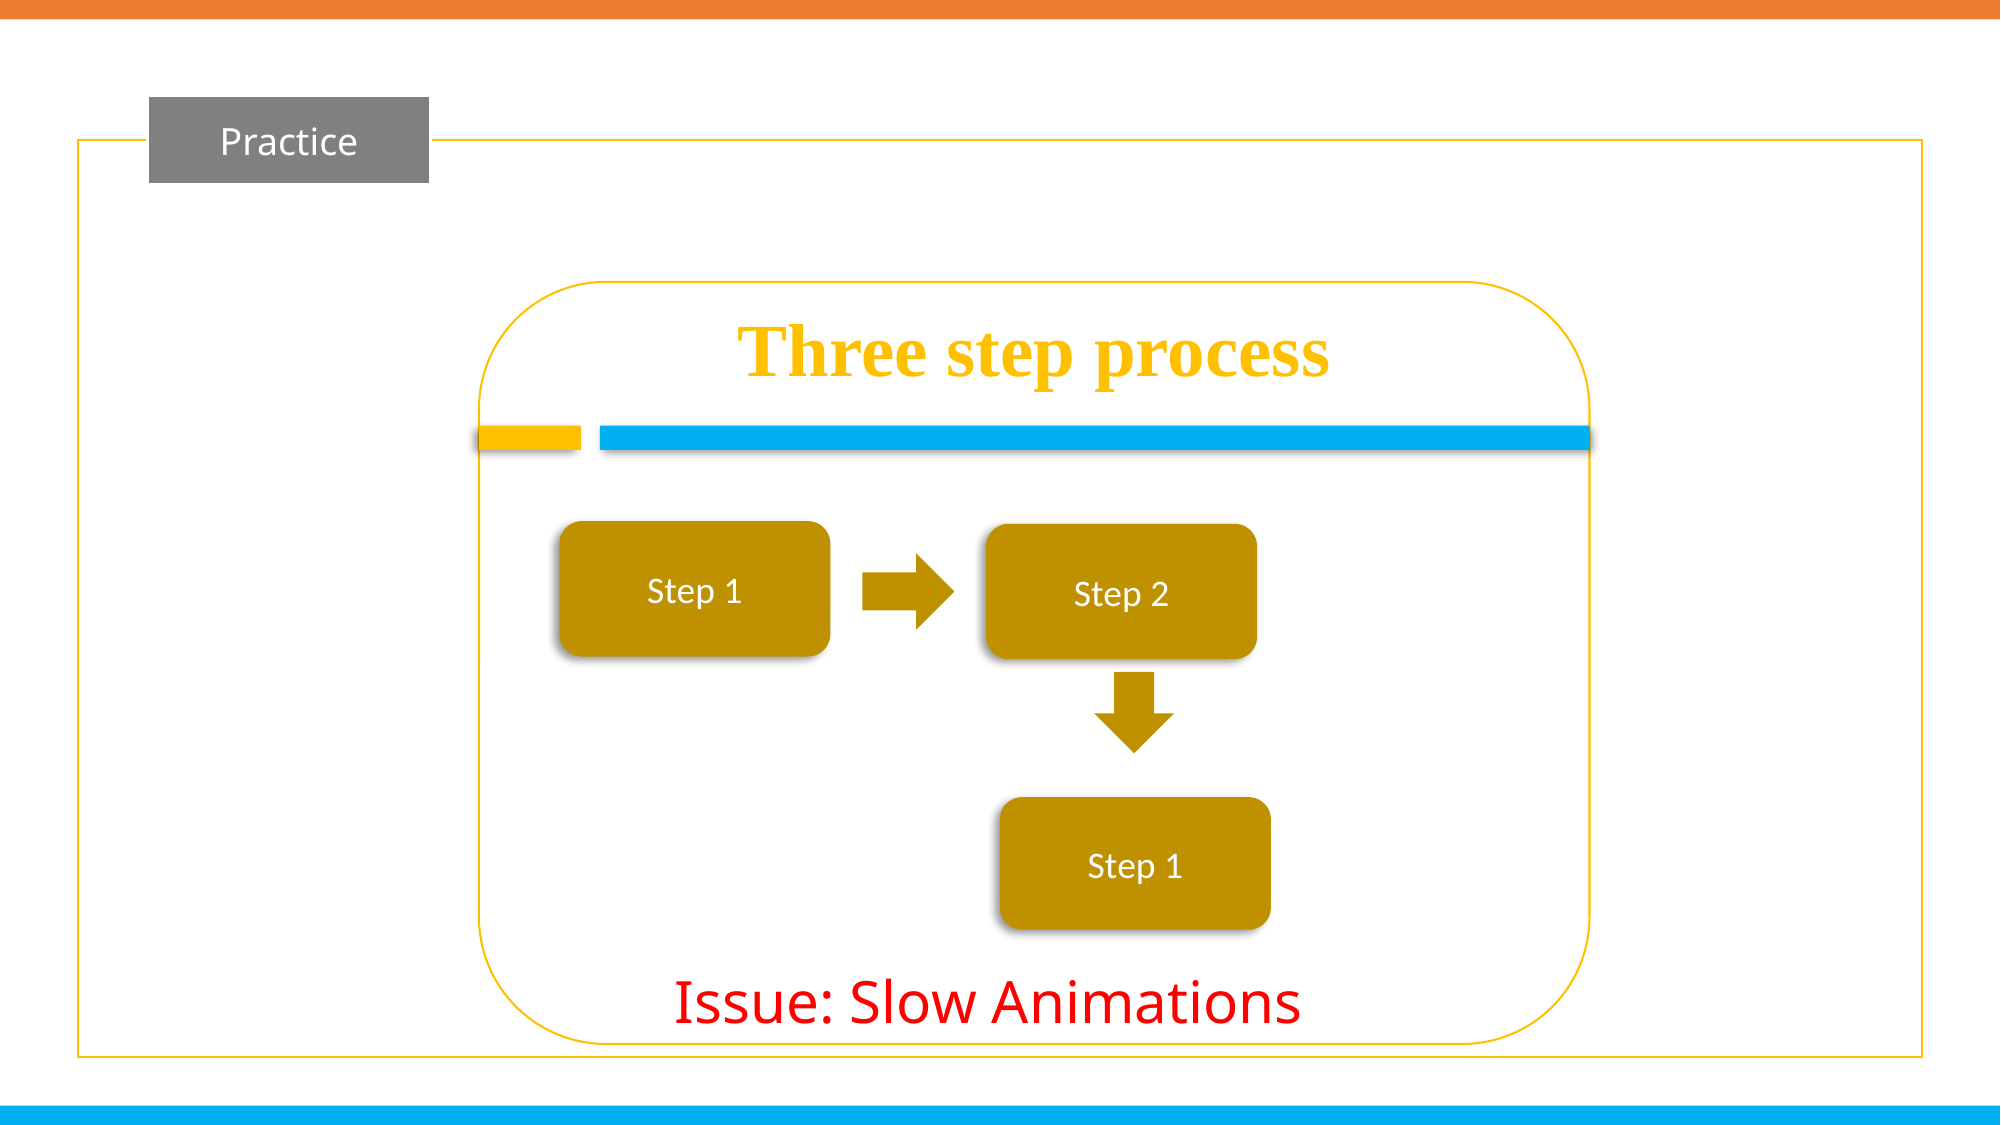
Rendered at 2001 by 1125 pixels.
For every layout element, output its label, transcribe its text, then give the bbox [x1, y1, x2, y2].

text_box [477, 280, 1591, 425]
text_box Three step process [722, 294, 1346, 400]
text_box [77, 139, 1923, 1058]
text_box [477, 450, 1591, 1046]
text_box Practice [146, 94, 432, 187]
text_box Step 1 [558, 520, 832, 658]
text_box [0, 1105, 2000, 1125]
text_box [478, 425, 1590, 450]
text_box Issue: Slow Animations [659, 958, 1318, 1044]
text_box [999, 671, 1271, 930]
text_box [0, 0, 2000, 20]
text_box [862, 523, 1258, 660]
